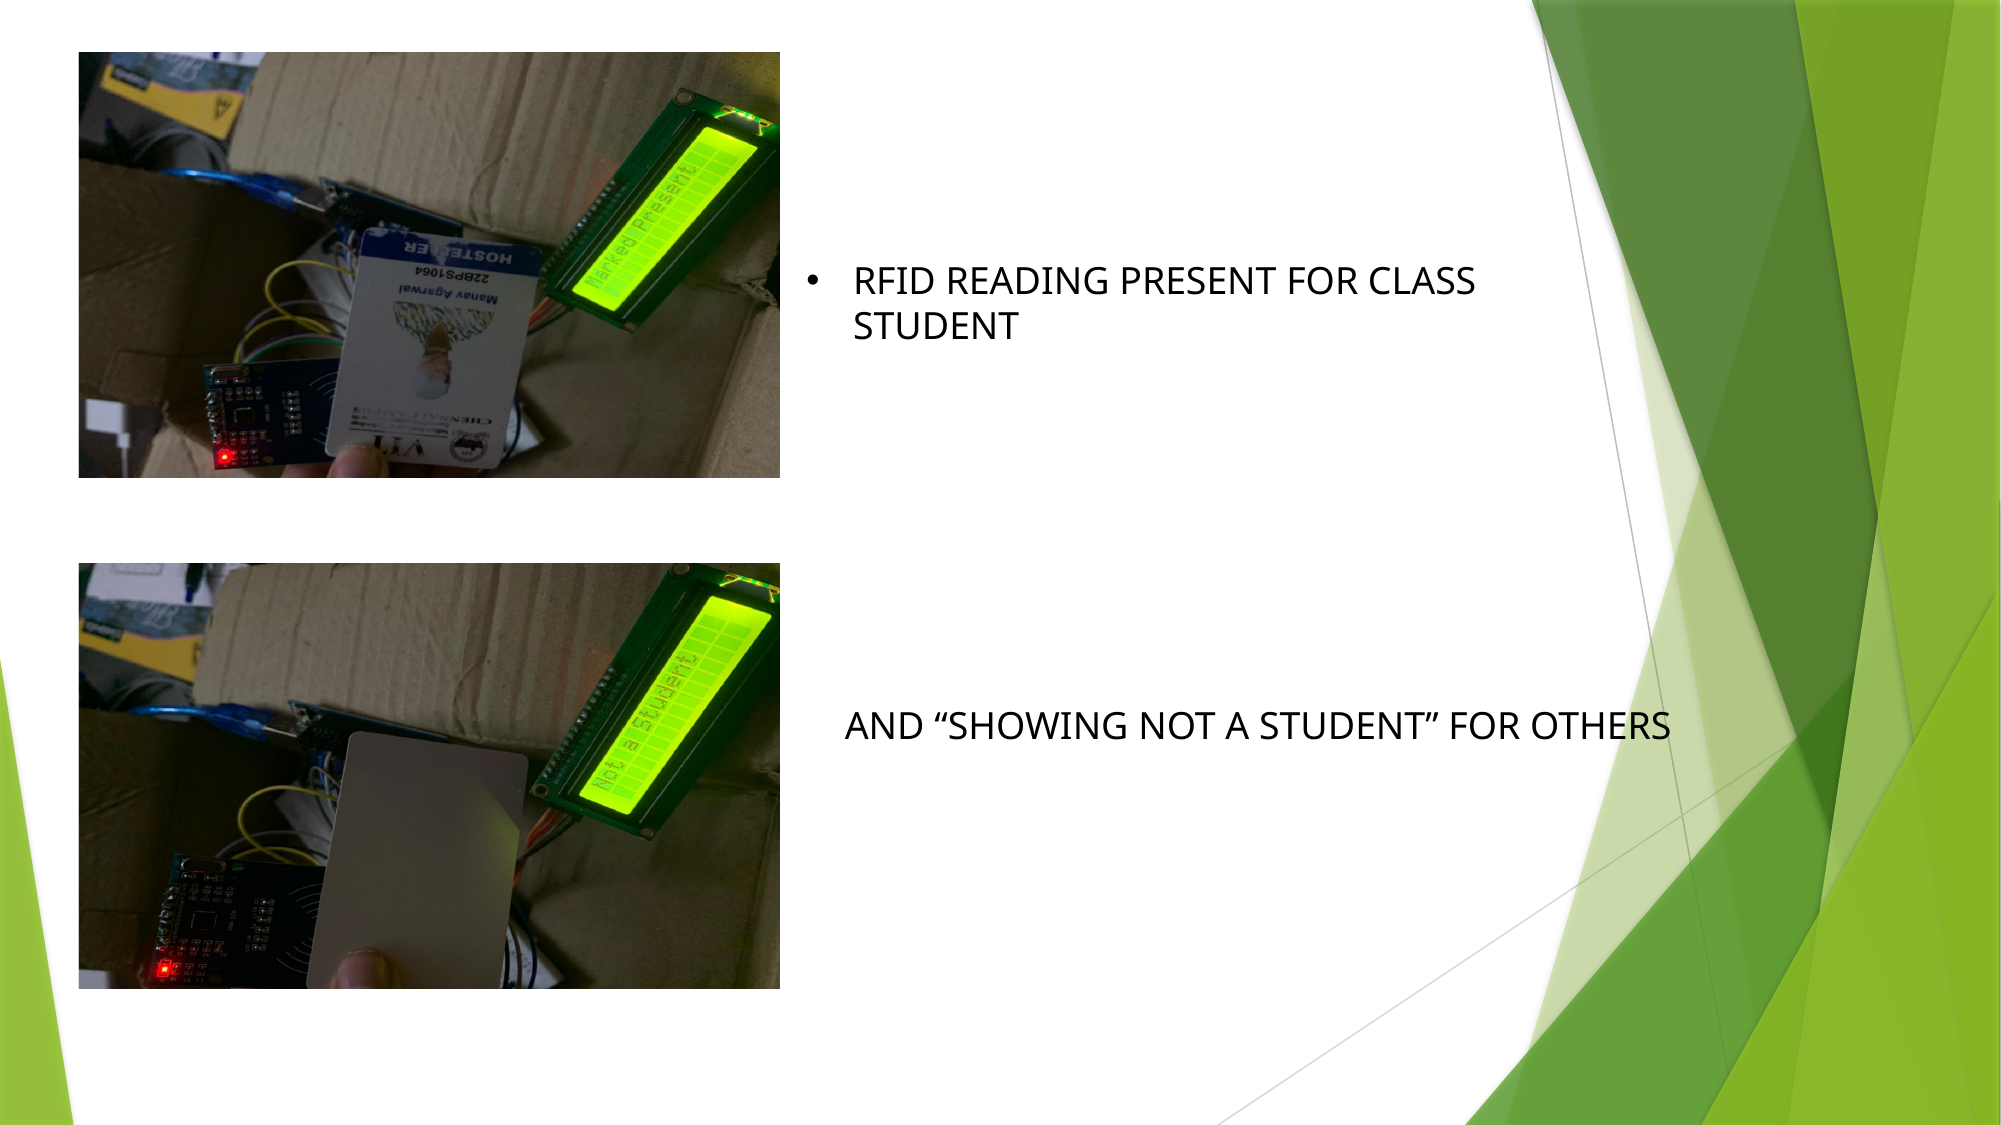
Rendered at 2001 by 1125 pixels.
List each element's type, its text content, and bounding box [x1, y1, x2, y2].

text_box RFID READING PRESENT FOR CLASS STUDENT [791, 249, 1642, 355]
text_box AND “SHOWING NOT A STUDENT” FOR OTHERS [829, 694, 1729, 755]
picture [80, 0, 779, 1125]
